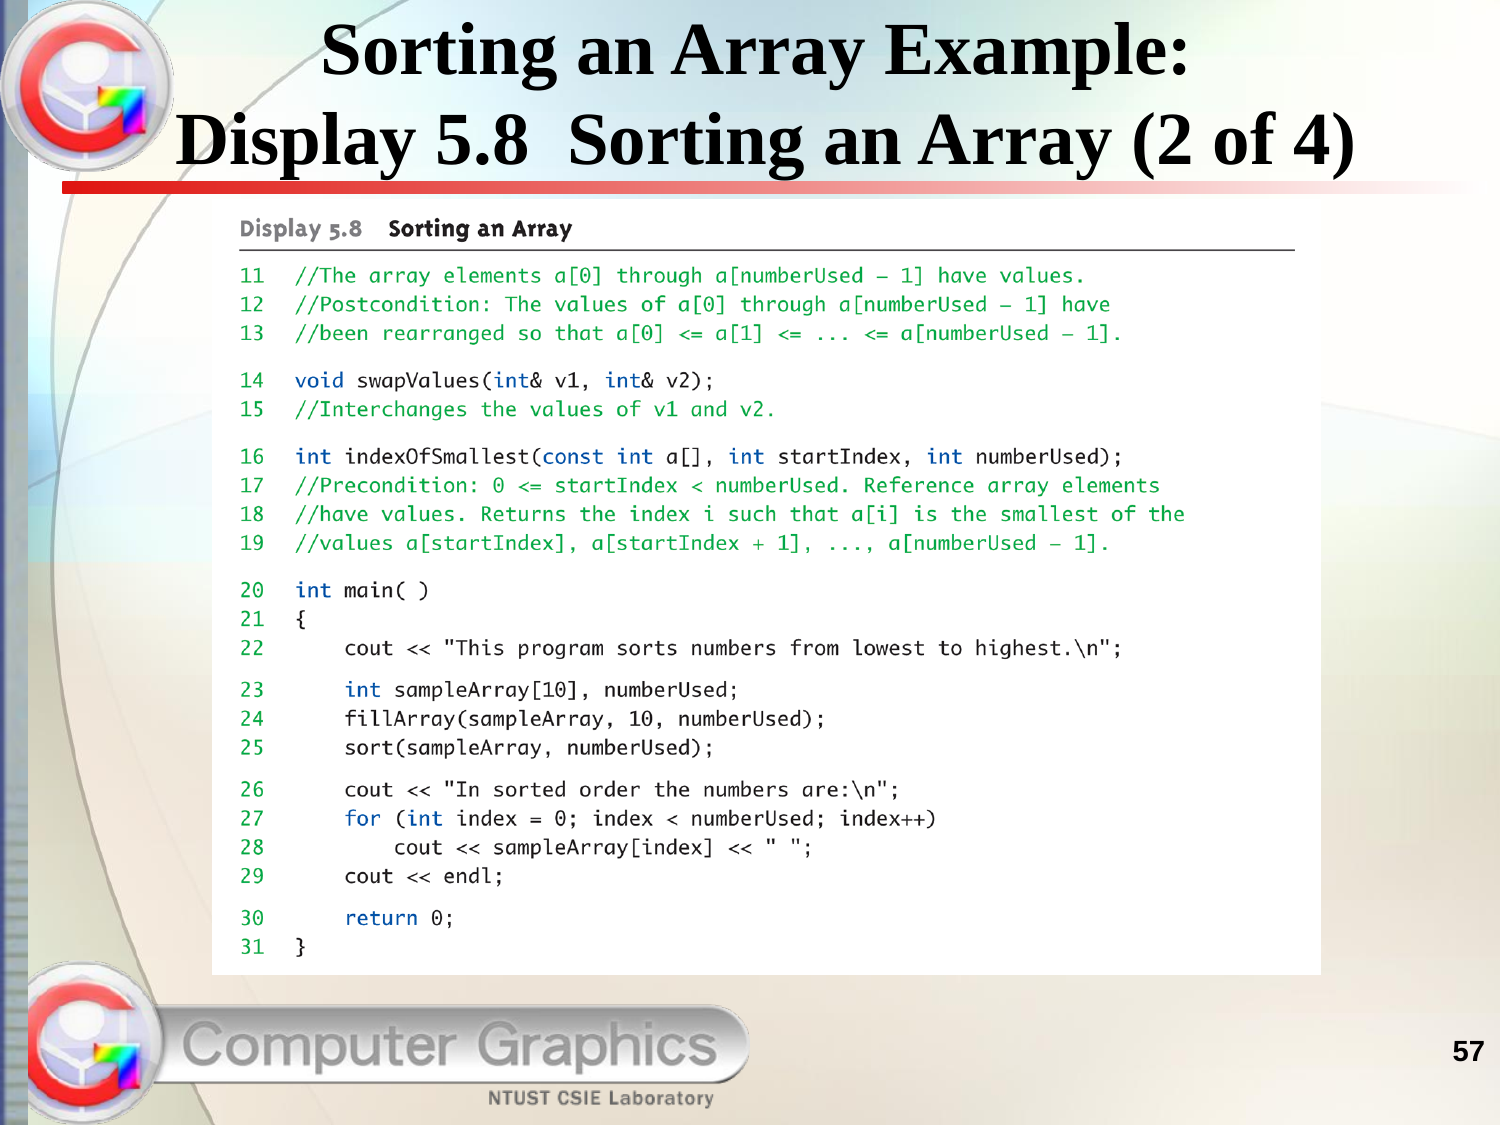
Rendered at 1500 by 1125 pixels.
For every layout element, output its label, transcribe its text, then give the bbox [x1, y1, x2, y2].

picture [0, 0, 1500, 1125]
title Sorting an Array Example: Display 5.8 Sorting an Array (2 of 4) [156, 4, 1376, 175]
slide_number 57 [1187, 1025, 1500, 1063]
